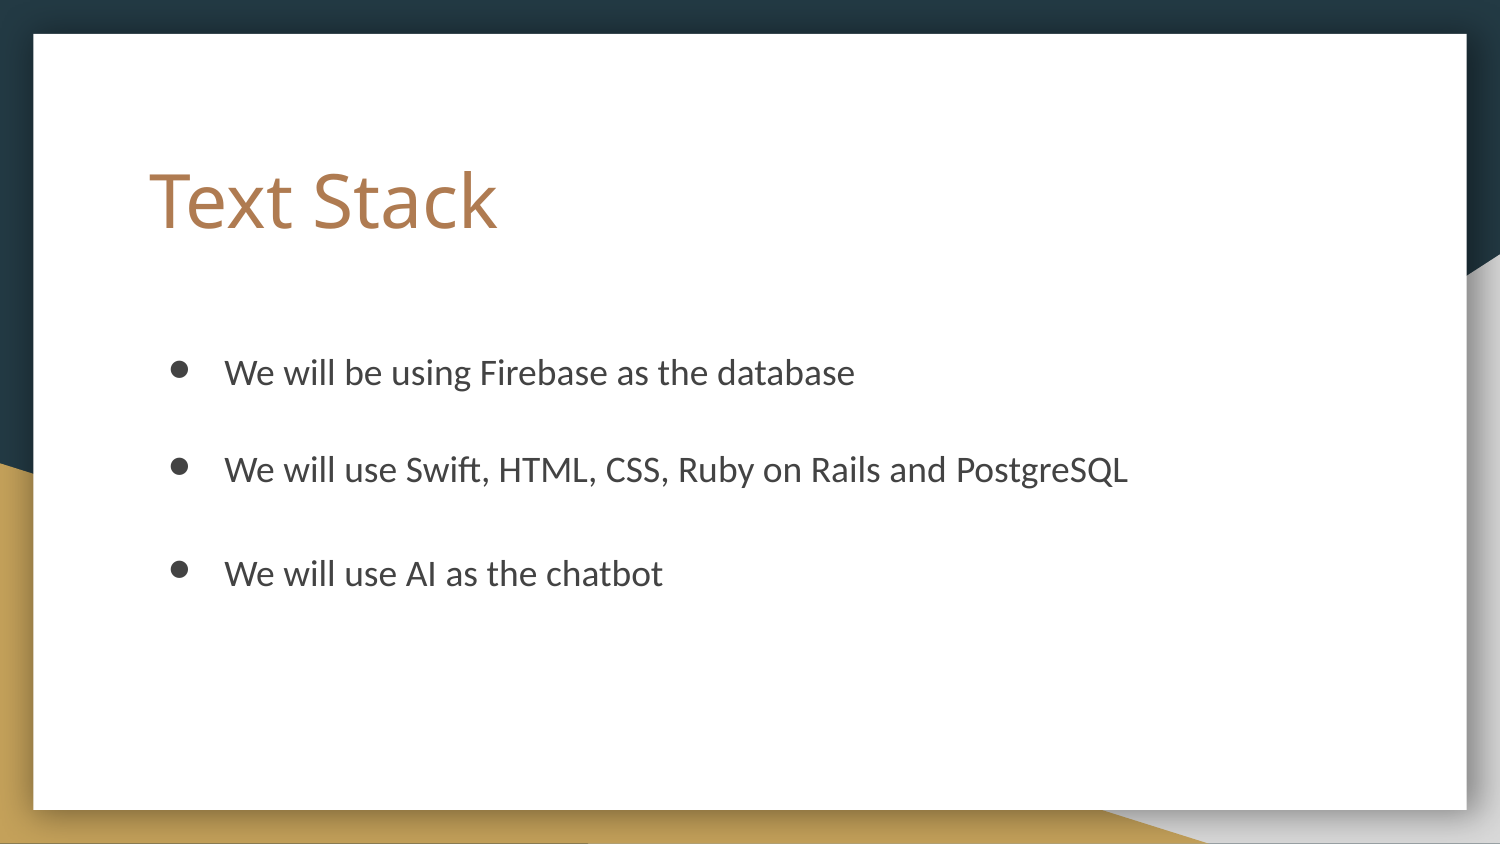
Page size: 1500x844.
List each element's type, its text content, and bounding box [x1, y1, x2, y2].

list We will be using Firebase as the database We will use Swift, HTML, CSS, Ruby on Rails and PostgreSQL We will use AI as the chatbot [134, 326, 1366, 729]
title Text Stack [134, 138, 1366, 296]
